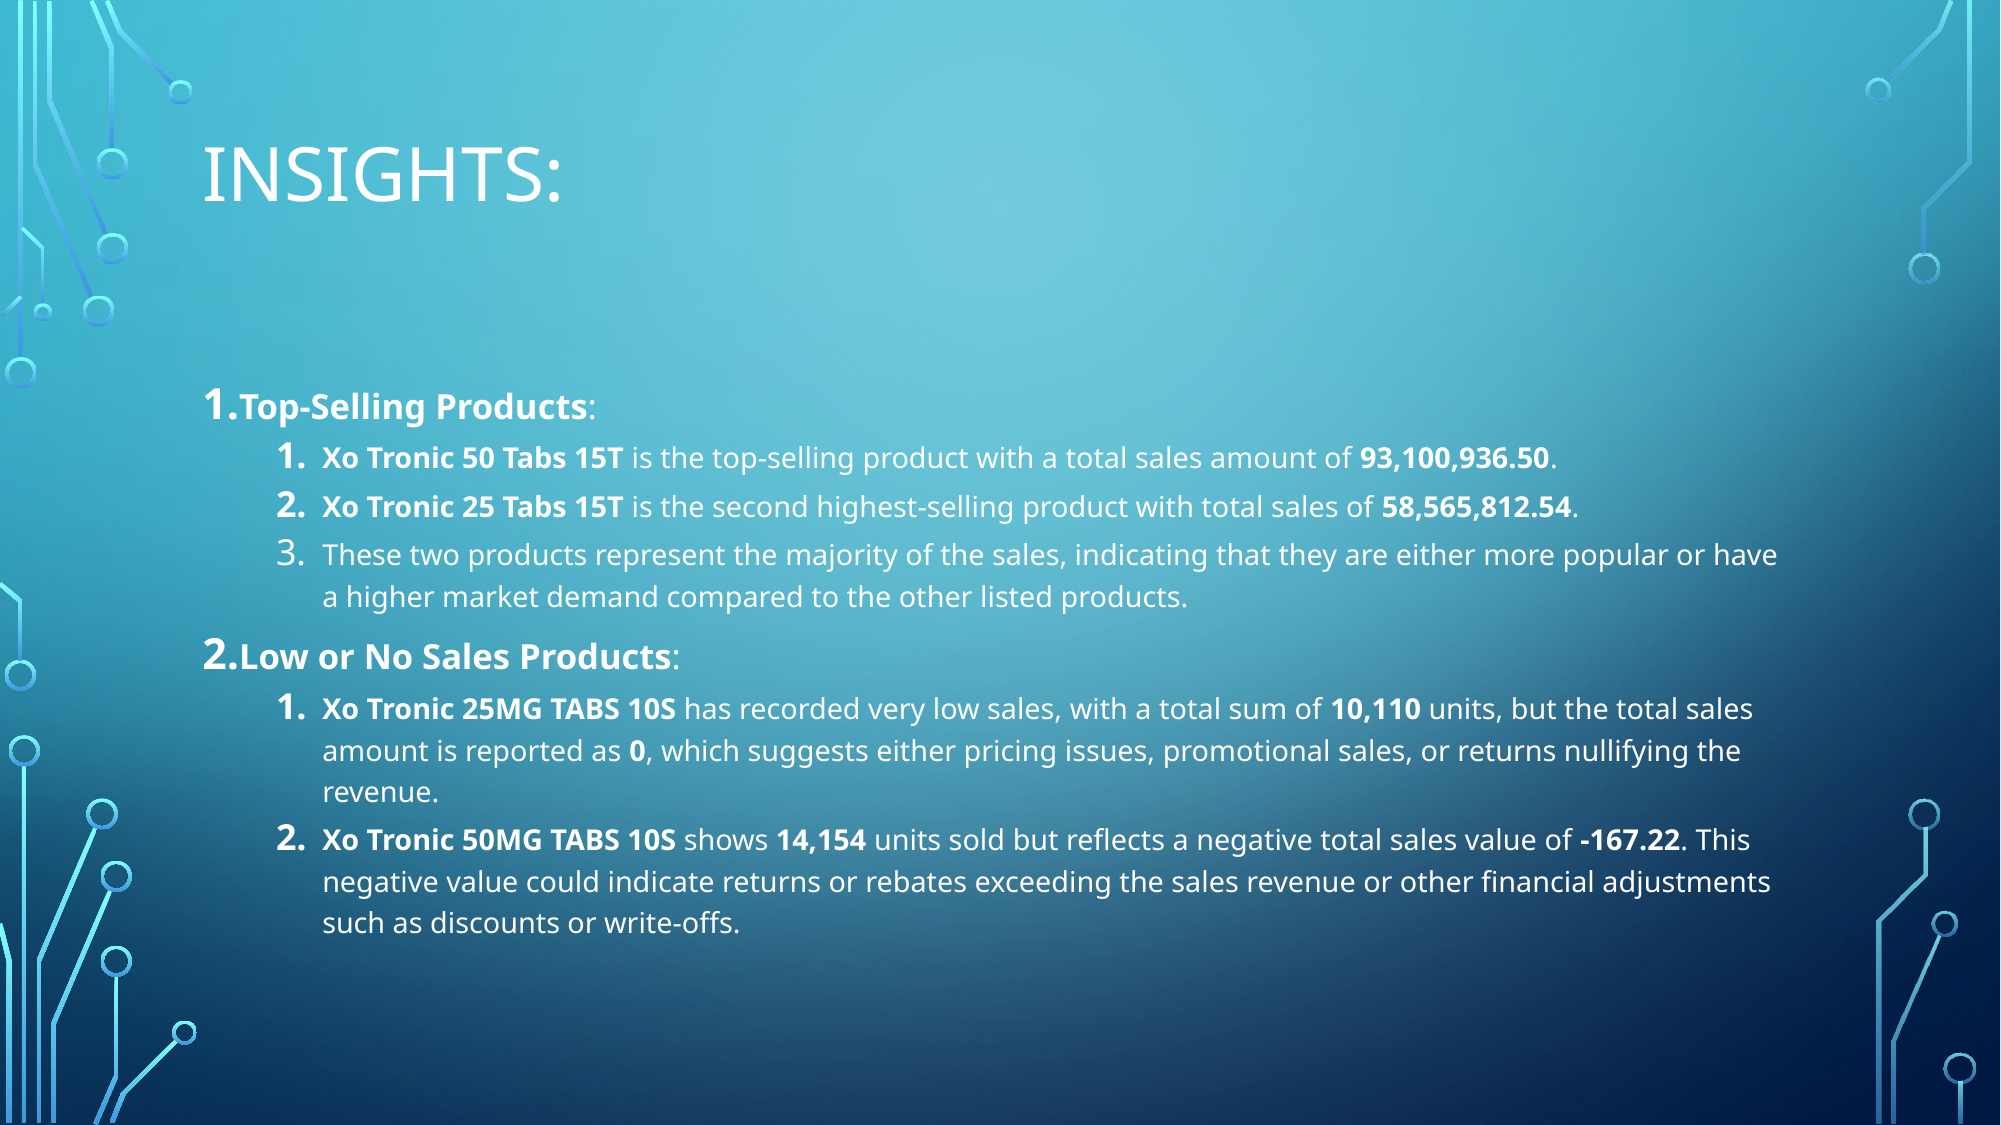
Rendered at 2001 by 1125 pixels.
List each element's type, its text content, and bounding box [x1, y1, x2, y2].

title Insights: [187, 101, 1813, 344]
list Top-Selling Products: Xo Tronic 50 Tabs 15T is the top-selling product with a total sales amount of 93,100,936.50. Xo Tronic 25 Tabs 15T is the second highest-selling product with total sales of 58,565,812.54. These two products represent the majority of the sales, indicating that they are either more popular or have a higher market demand compared to the other listed products. Low or No Sales Products: Xo Tronic 25MG TABS 10S has recorded very low sales, with a total sum of 10,110 units, but the total sales amount is reported as 0, which suggests either pricing issues, promotional sales, or returns nullifying the revenue. Xo Tronic 50MG TABS 10S shows 14,154 units sold but reflects a negative total sales value of -167.22. This negative value could indicate returns or rebates exceeding the sales revenue or other financial adjustments such as discounts or write-offs. [187, 369, 1813, 950]
